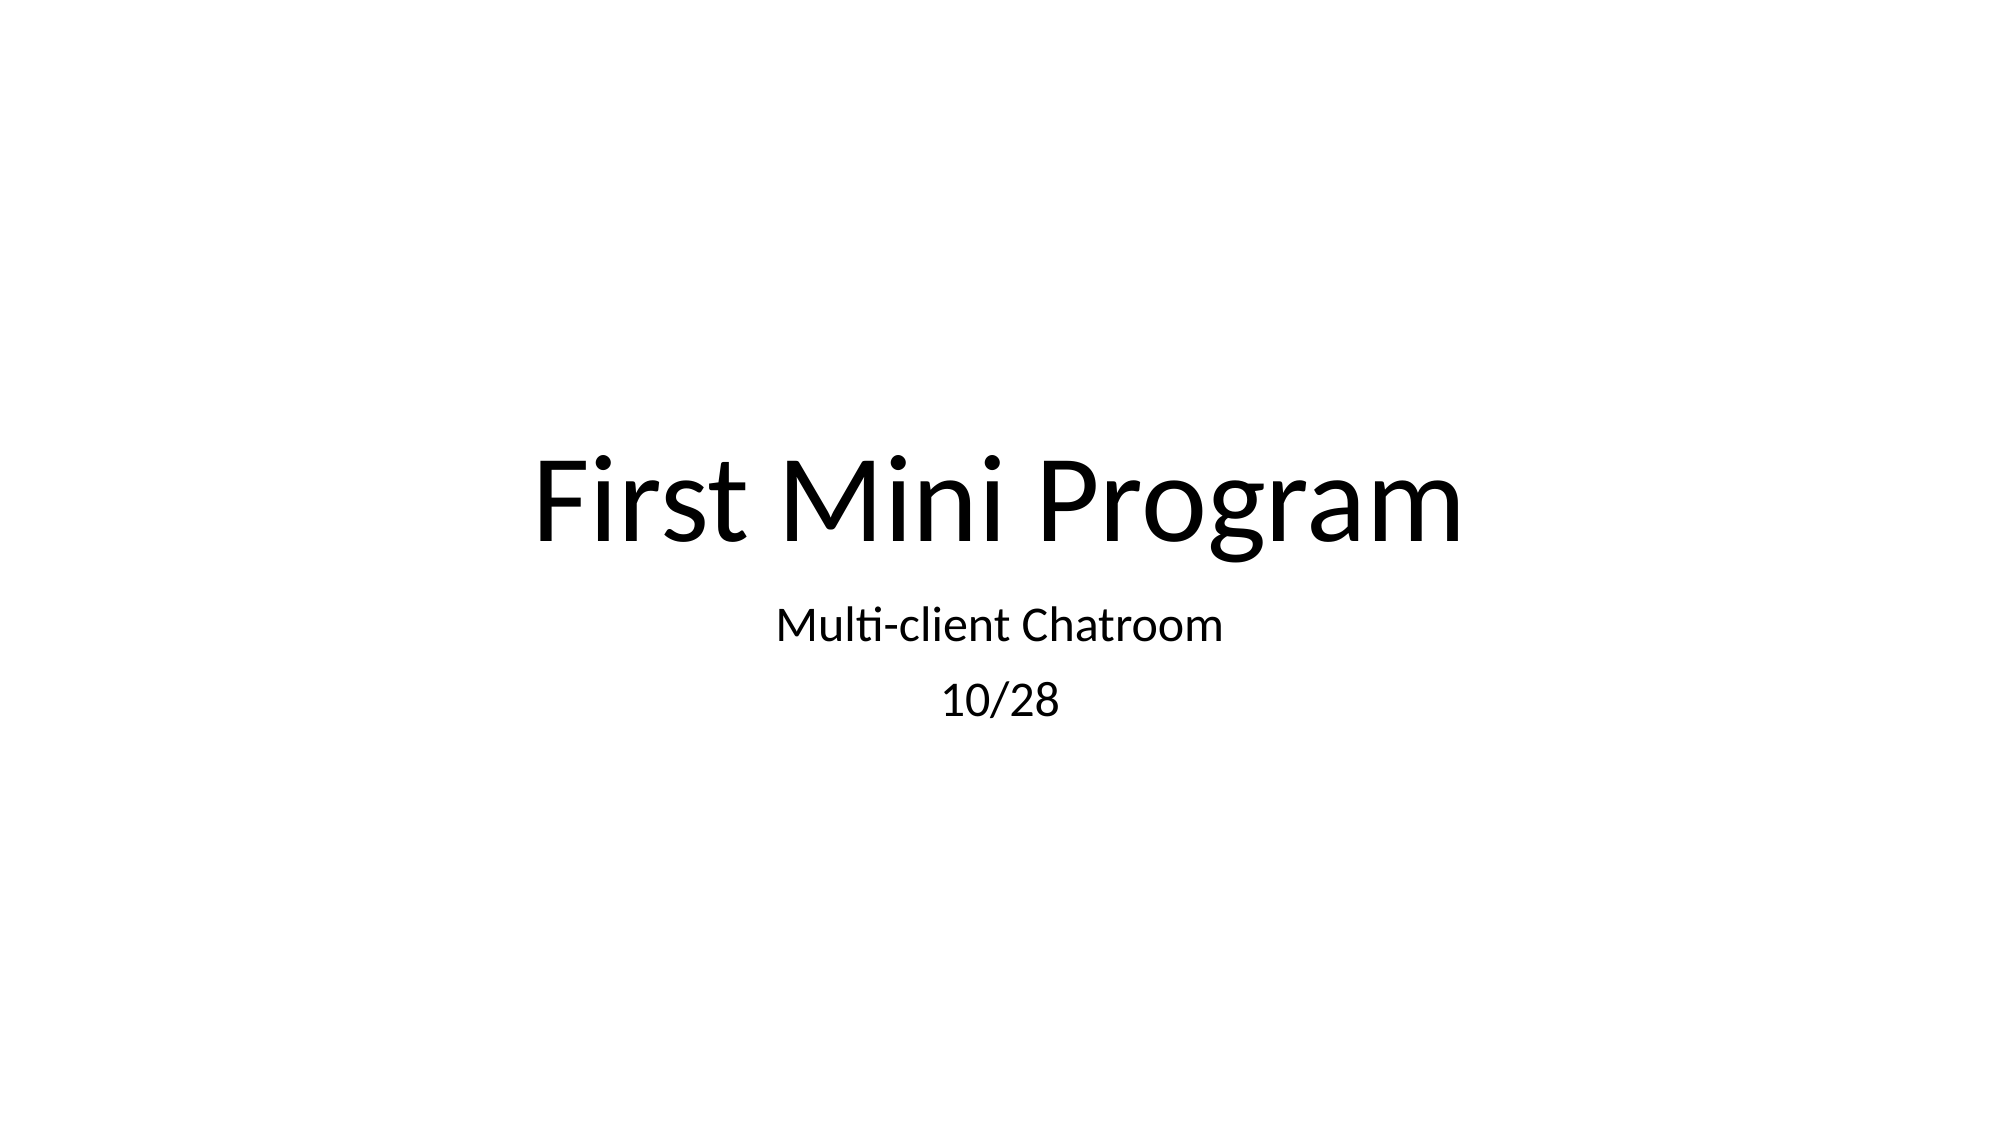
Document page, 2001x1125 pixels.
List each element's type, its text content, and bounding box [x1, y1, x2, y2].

text_box Multi-client Chatroom 10/28 [249, 590, 1750, 863]
text_box First Mini Program [249, 184, 1750, 576]
